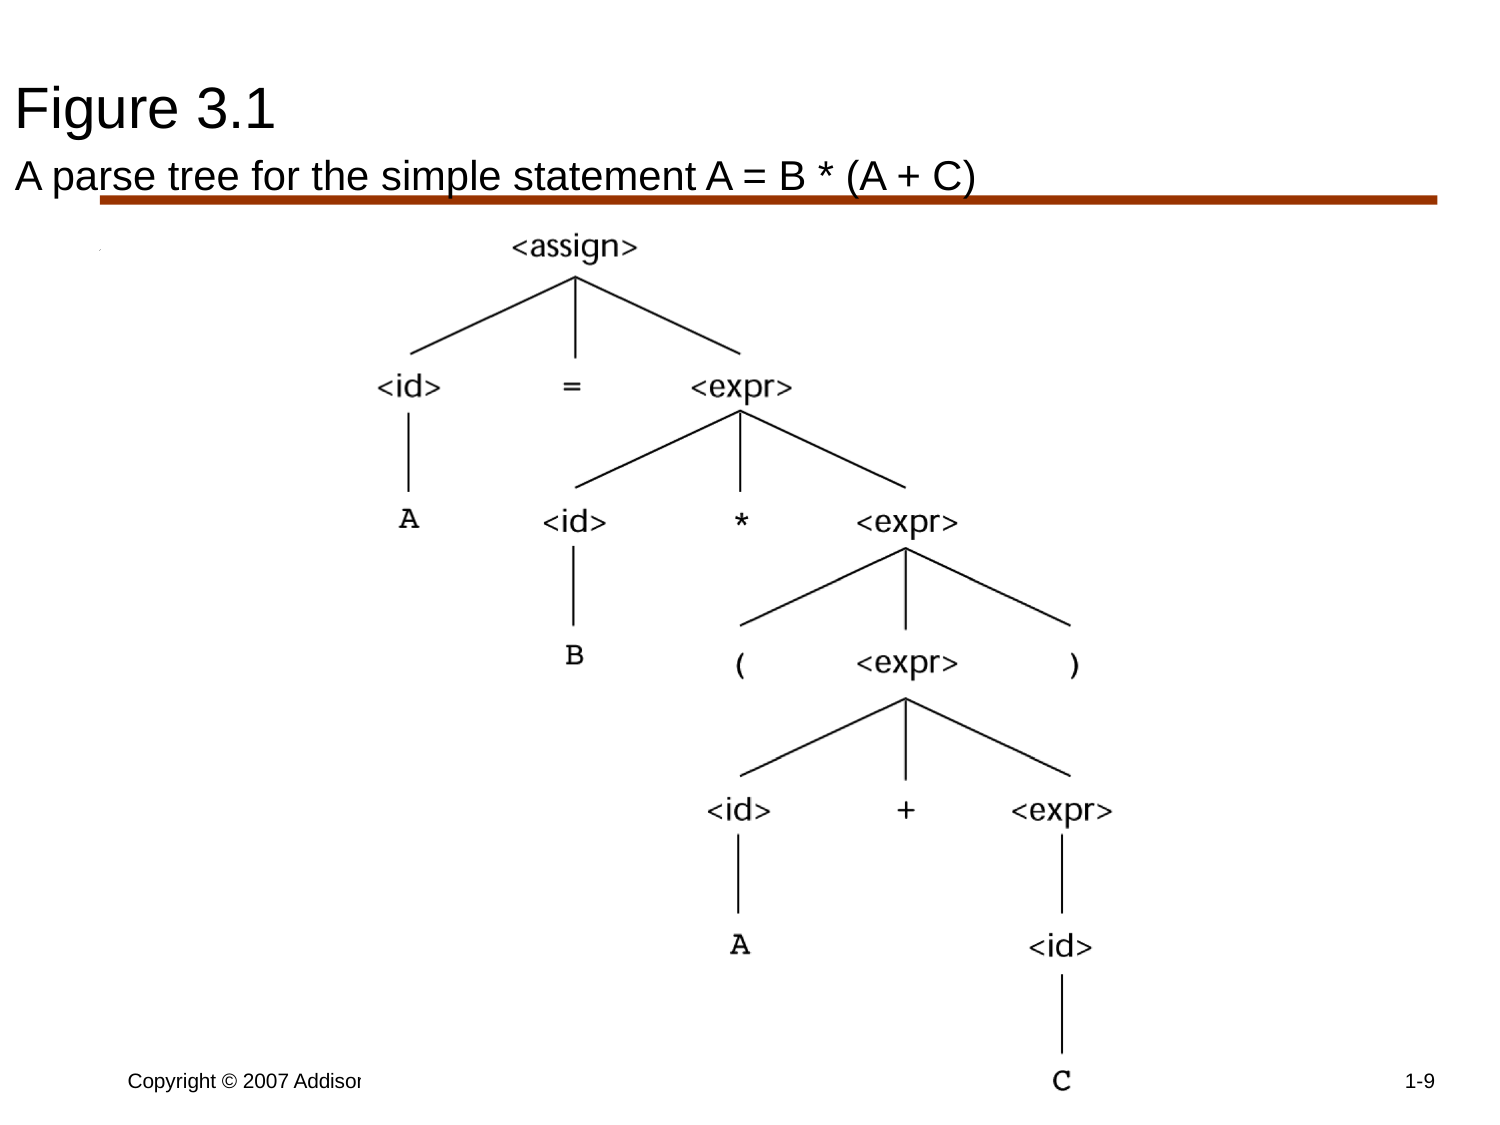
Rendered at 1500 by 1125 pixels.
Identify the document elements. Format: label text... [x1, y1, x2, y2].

footer Copyright © 2007 Addison-Wesley. All rights reserved. [112, 1024, 356, 1101]
slide_number 1-9 [1144, 1024, 1451, 1101]
text_box Figure 3.1 A parse tree for the simple statement A = B * (A + C) [0, 74, 1500, 207]
picture [361, 224, 1139, 1113]
